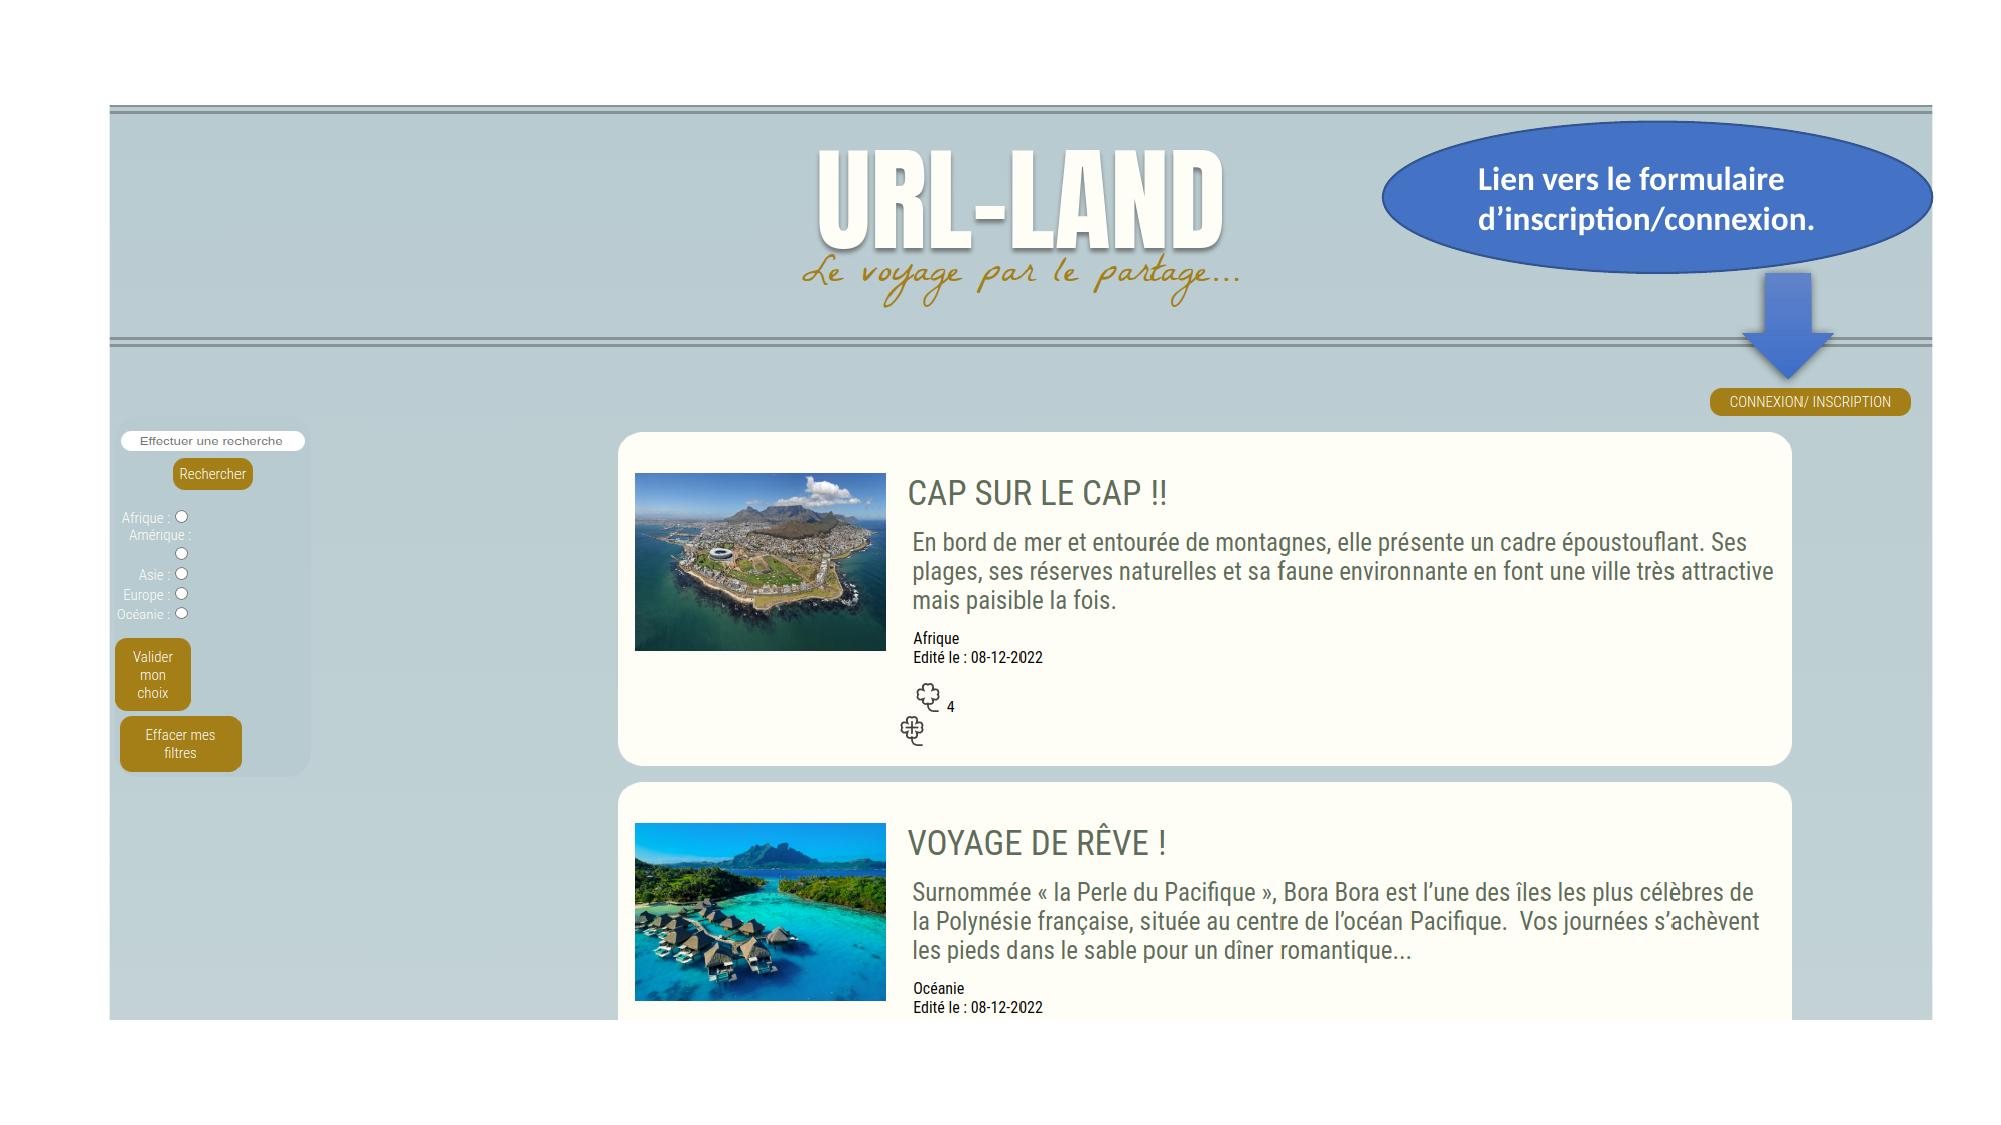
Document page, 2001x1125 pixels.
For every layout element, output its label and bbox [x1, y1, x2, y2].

picture [109, 105, 1933, 1020]
